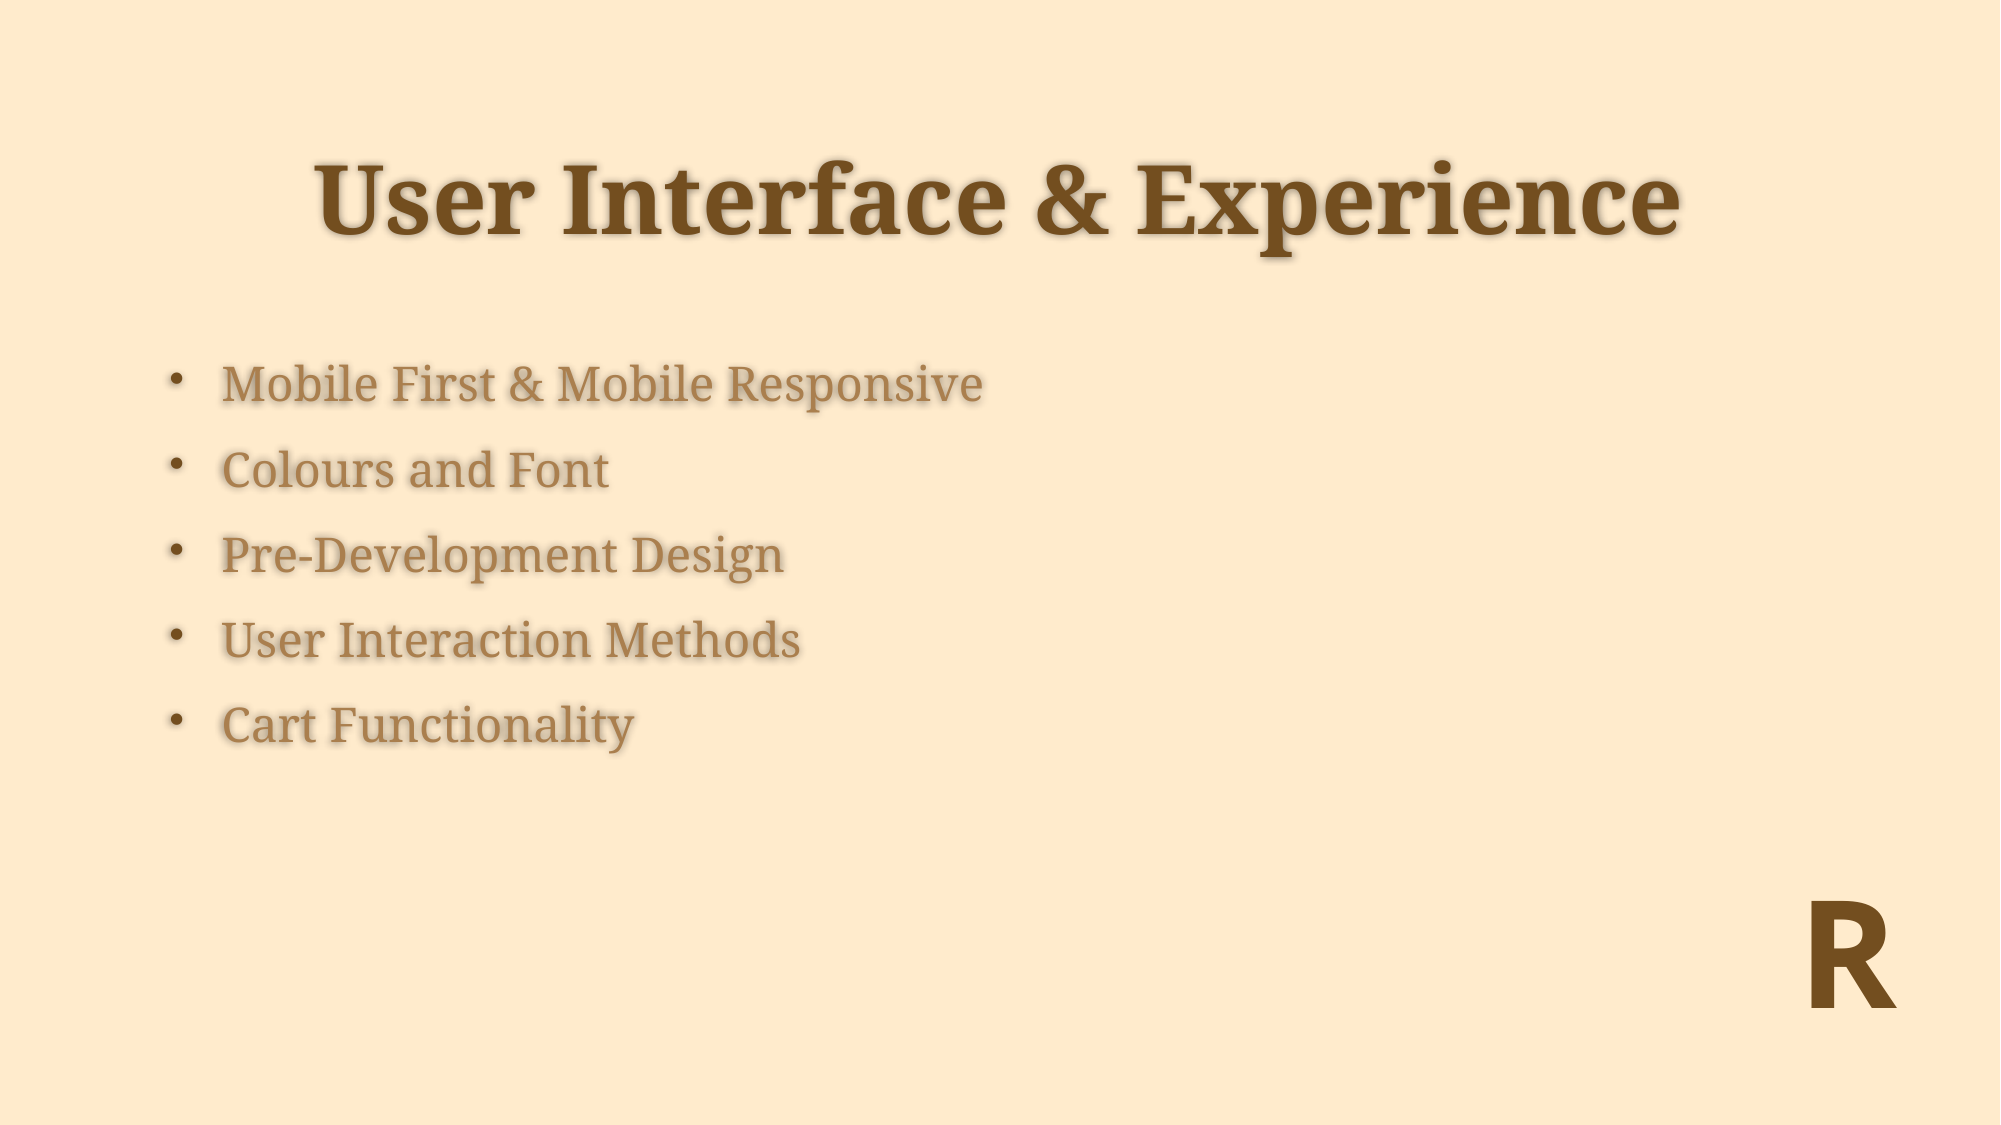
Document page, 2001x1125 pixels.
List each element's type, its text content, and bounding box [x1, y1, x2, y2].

title User Interface & Experience [149, 99, 1849, 307]
list Mobile First & Mobile Responsive Colours and Font Pre-Development Design User Interaction Methods Cart Functionality [149, 340, 1849, 950]
text_box R [1783, 851, 1913, 1047]
